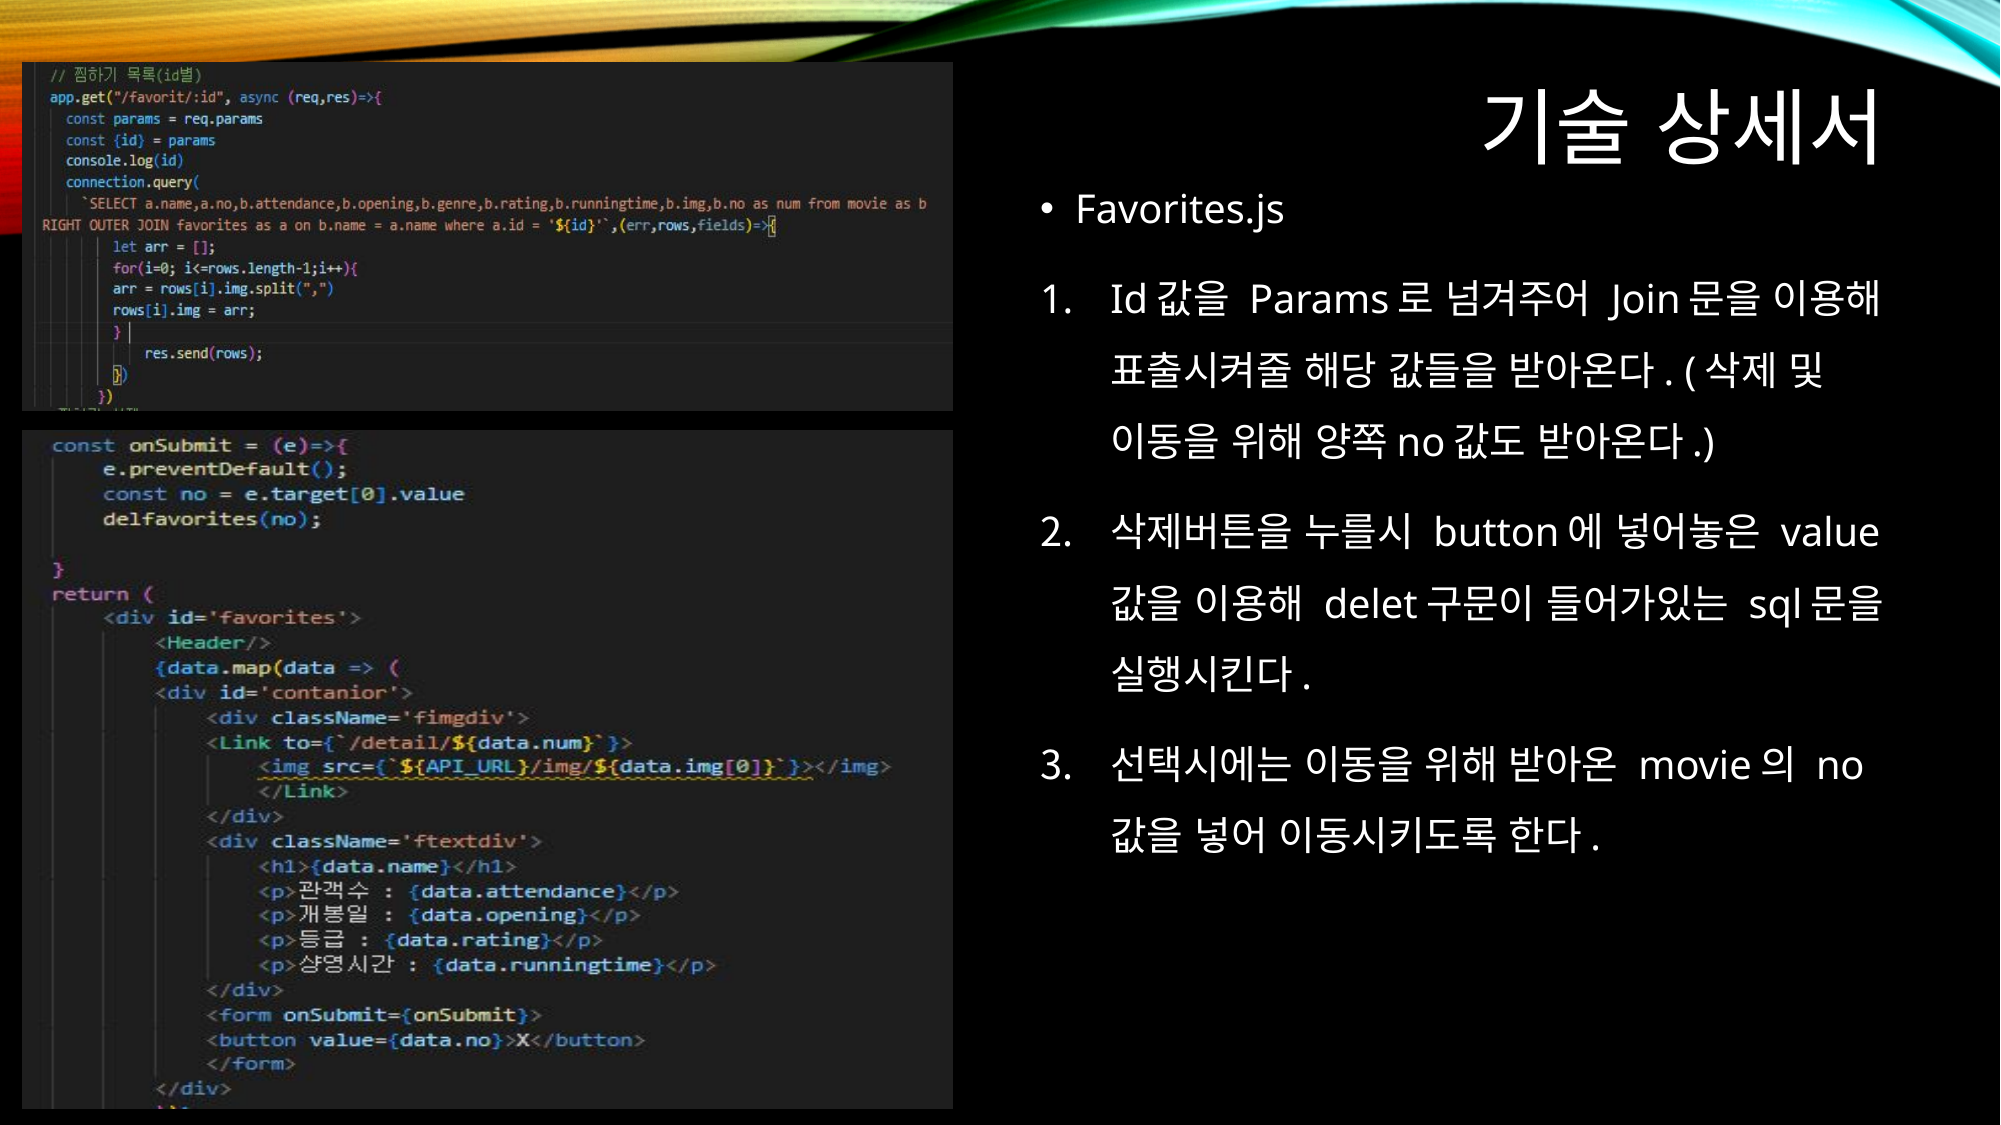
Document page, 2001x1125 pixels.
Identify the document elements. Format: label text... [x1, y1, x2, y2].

title 기술 상세서 [487, 25, 1900, 238]
picture [21, 429, 954, 1109]
picture [0, 0, 2000, 237]
list Favorites.js Id값을 Params로 넘겨주어 Join문을 이용해 표출시켜줄 해당 값들을 받아온다. (삭제 및 이동을 위해 양쪽no값도 받아온다.) 삭제버튼을 누를시 button에 넣어놓은 value값을 이용해 delet구문이 들어가있는 sql문을 실행시킨다. 선택시에는 이동을 위해 받아온 movie의 no값을 넣어 이동시키도록 한다. [1025, 152, 1928, 868]
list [21, 61, 954, 411]
